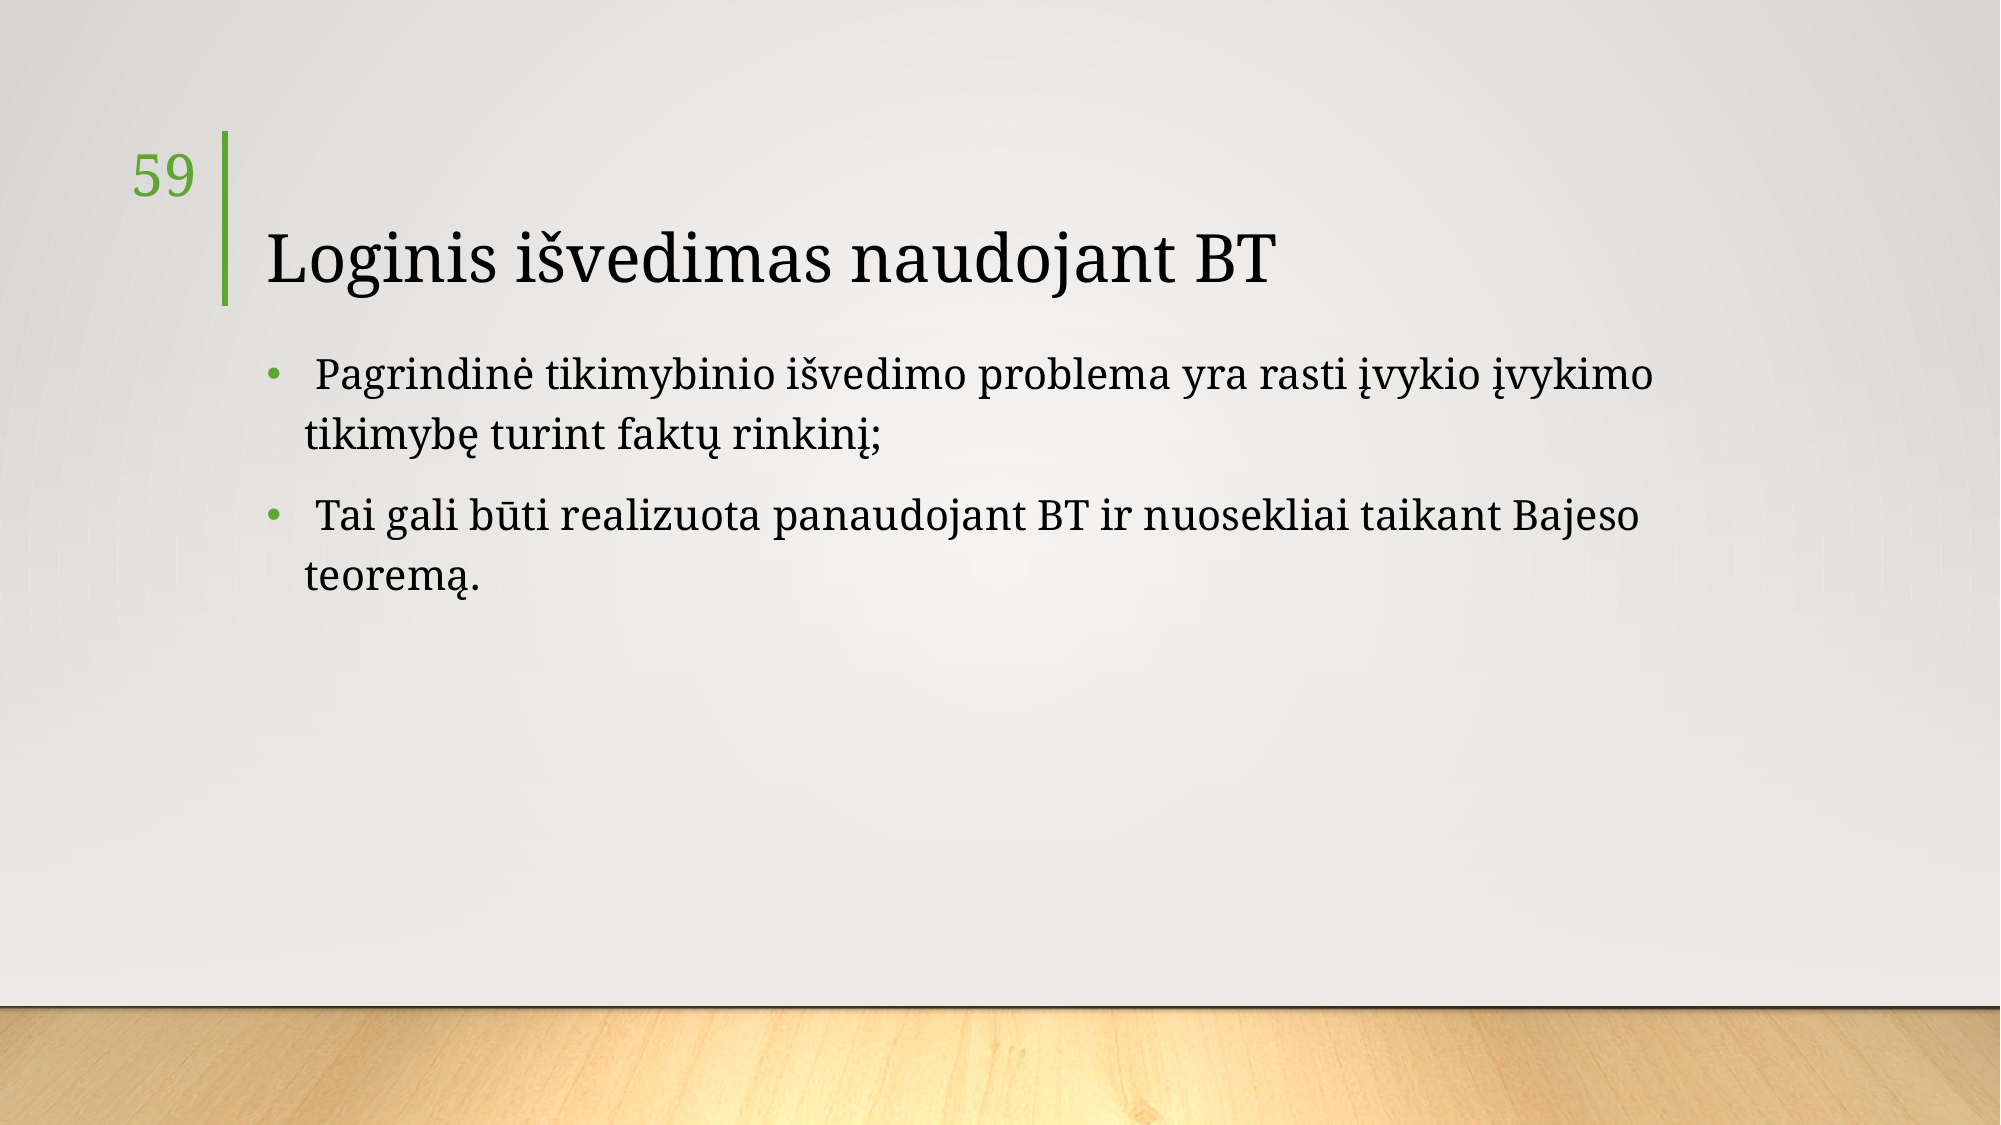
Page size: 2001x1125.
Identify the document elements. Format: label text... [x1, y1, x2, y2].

title Loginis išvedimas naudojant BT [251, 131, 1814, 305]
slide_number 59 [78, 131, 212, 254]
list Pagrindinė tikimybinio išvedimo problema yra rasti įvykio įvykimo tikimybę turint faktų rinkinį; Tai gali būti realizuota panaudojant BT ir nuosekliai taikant Bajeso teoremą. [251, 330, 1814, 897]
picture [0, 1006, 2000, 1125]
